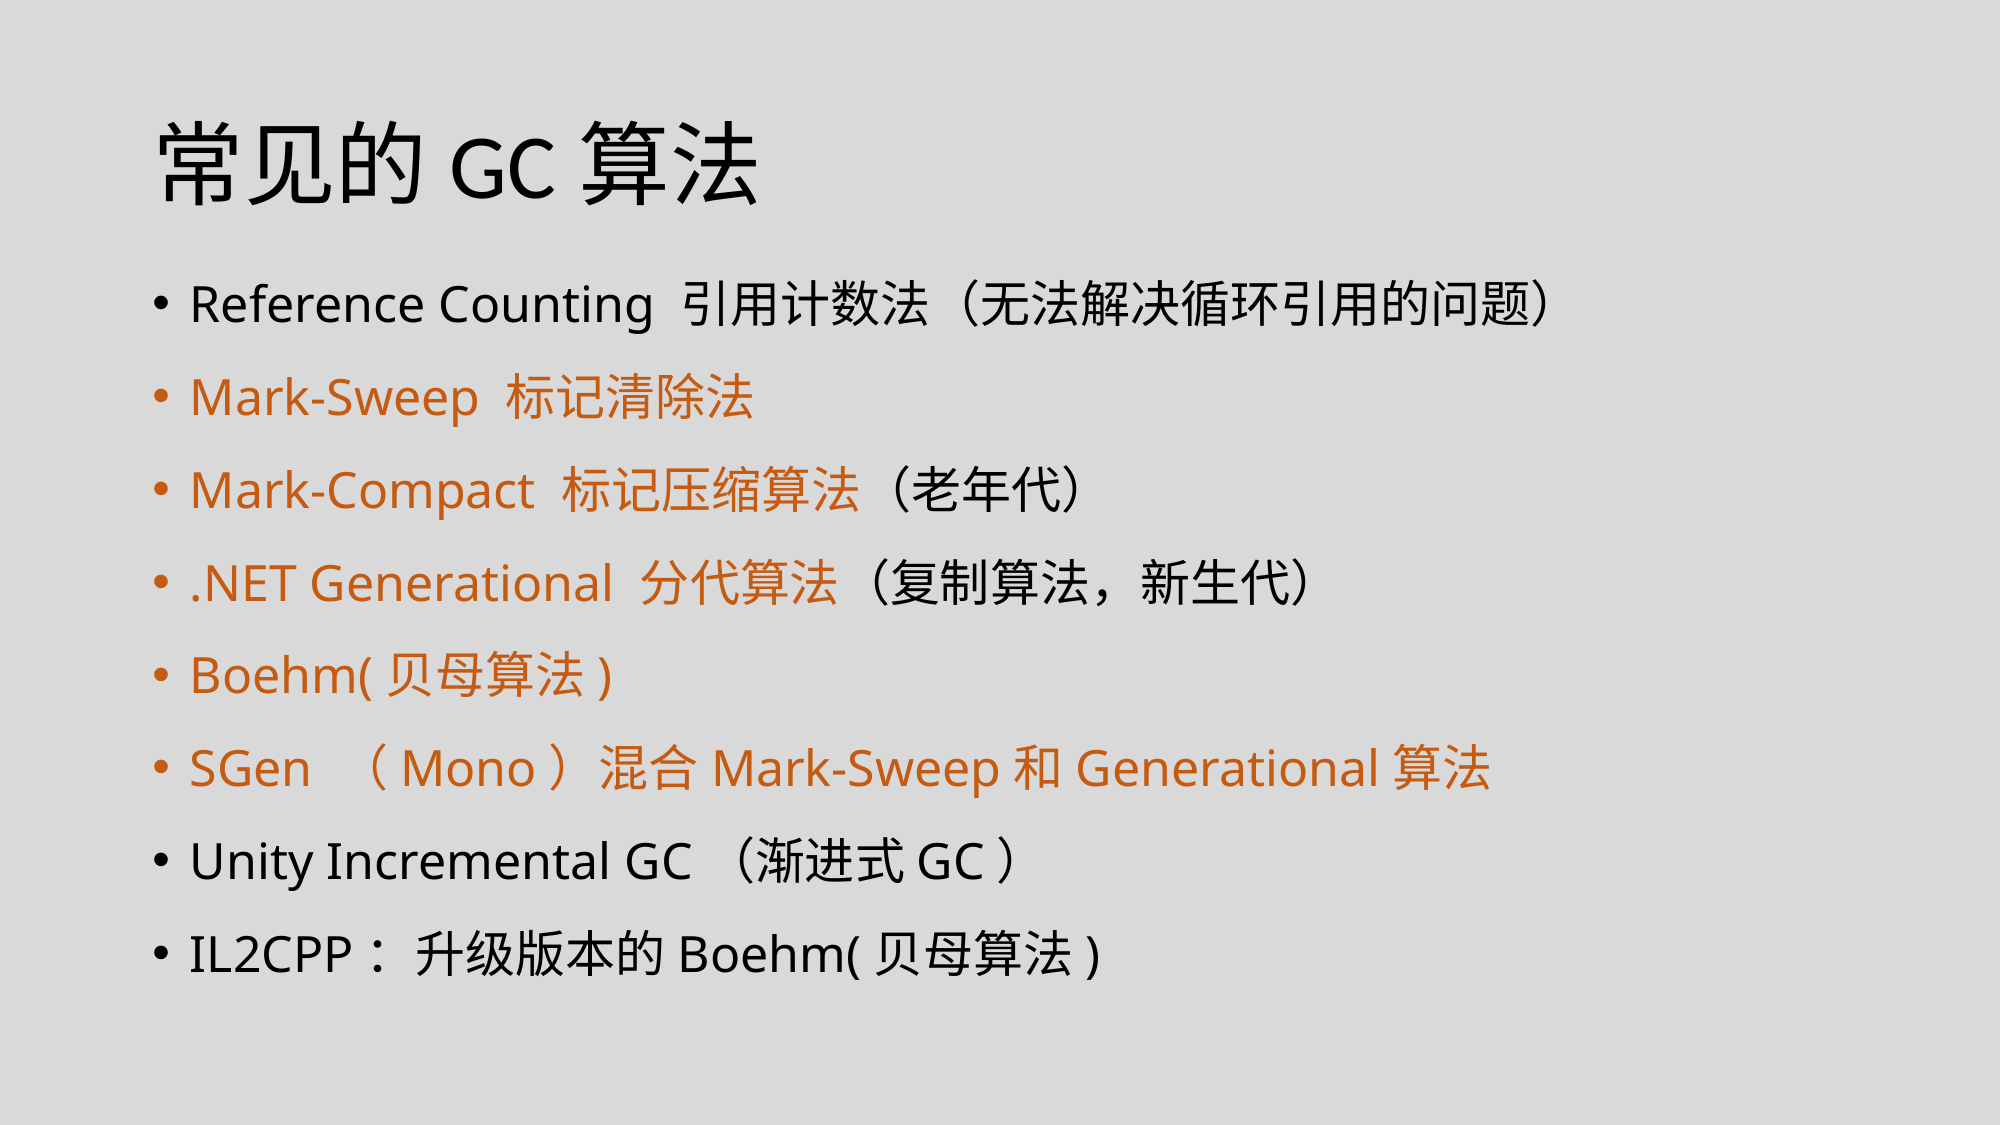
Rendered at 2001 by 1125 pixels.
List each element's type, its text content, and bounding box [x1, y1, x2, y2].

title 常见的GC算法 [137, 59, 1863, 252]
list Reference Counting 引用计数法（无法解决循环引用的问题） Mark-Sweep 标记清除法 Mark-Compact 标记压缩算法（老年代） .NET Generational 分代算法（复制算法，新生代） Boehm(贝母算法) SGen （Mono）混合Mark-Sweep和Generational算法 Unity Incremental GC（渐进式GC） IL2CPP：升级版本的Boehm(贝母算法) [137, 252, 1863, 1057]
